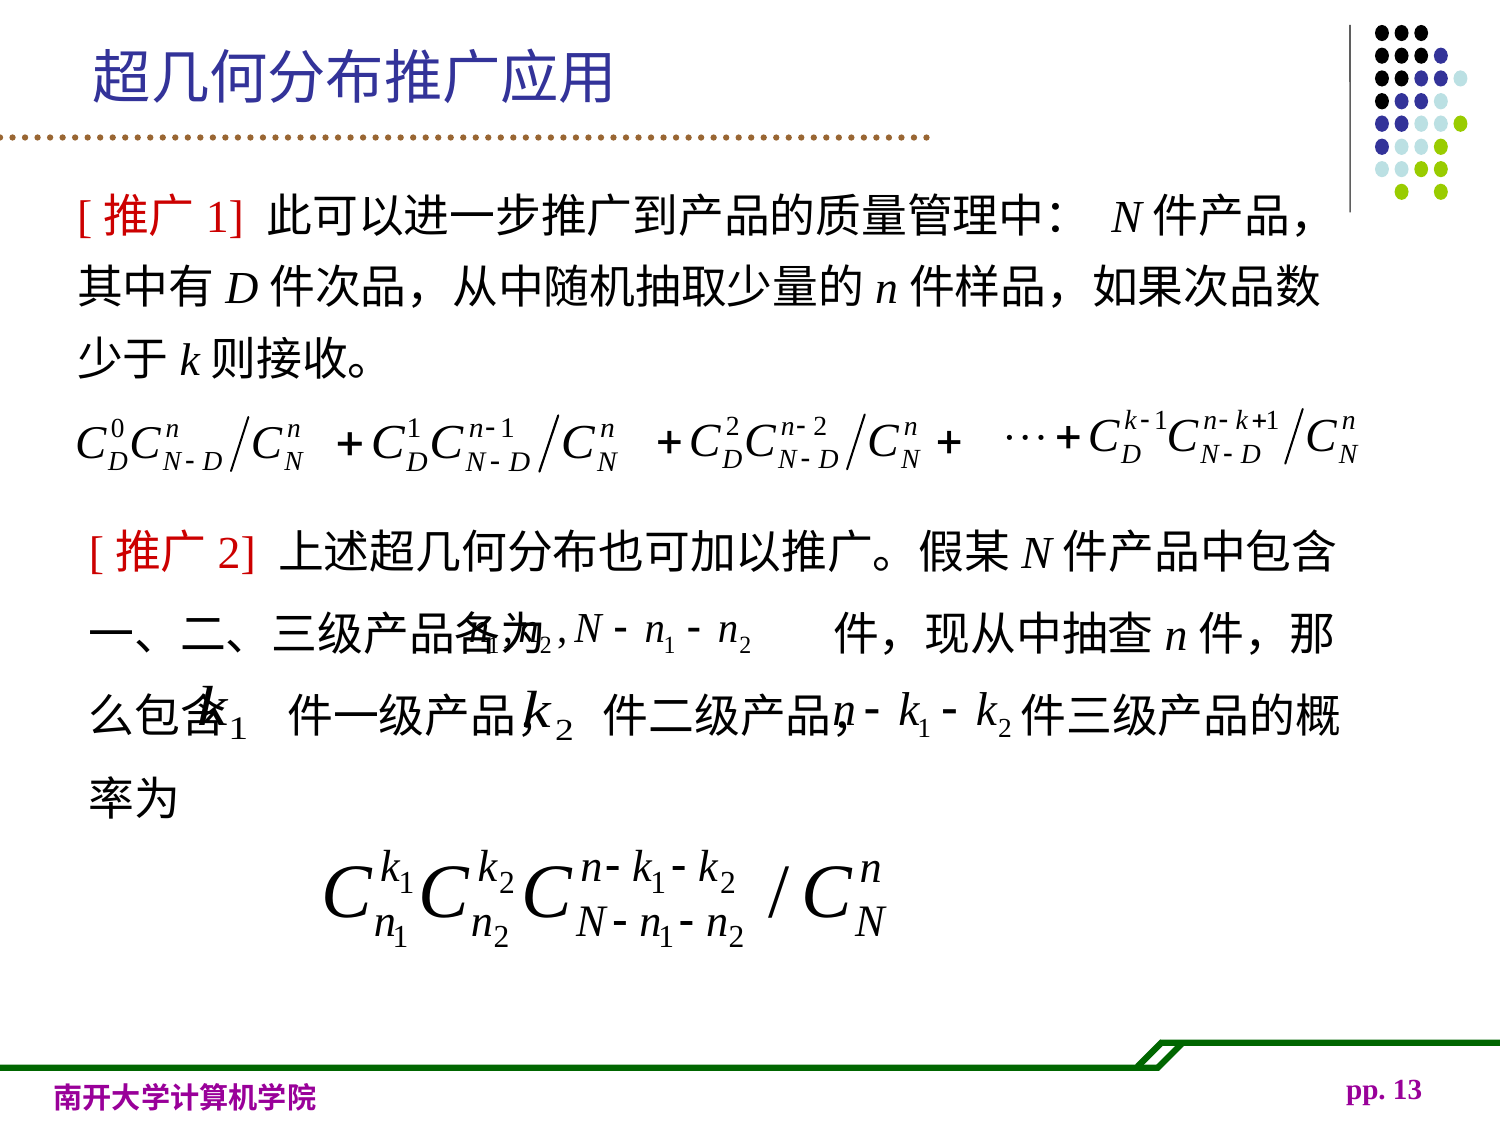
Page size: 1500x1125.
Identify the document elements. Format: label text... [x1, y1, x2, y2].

picture [187, 668, 256, 750]
text_box 超几何分布推广应用 [78, 32, 633, 118]
text_box [推广1] 此可以进一步推广到产品的质量管理中： N件产品，其中有D件次品，从中随机抽取少量的n件样品，如果次品数少于k则接收。 [62, 162, 1350, 392]
picture [512, 674, 588, 750]
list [999, 399, 1376, 476]
slide_number pp. [1087, 1062, 1438, 1125]
text_box [推广2] 上述超几何分布也可加以推广。假某N件产品中包含一、二、三级产品各为 件，现从中抽查n件，那么包含 件一级产品， 件二级产品， 件三级产品的概率为 [74, 487, 1362, 832]
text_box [312, 833, 901, 963]
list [648, 405, 970, 481]
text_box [824, 677, 1020, 750]
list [69, 407, 320, 483]
picture [462, 599, 760, 661]
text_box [327, 405, 637, 484]
